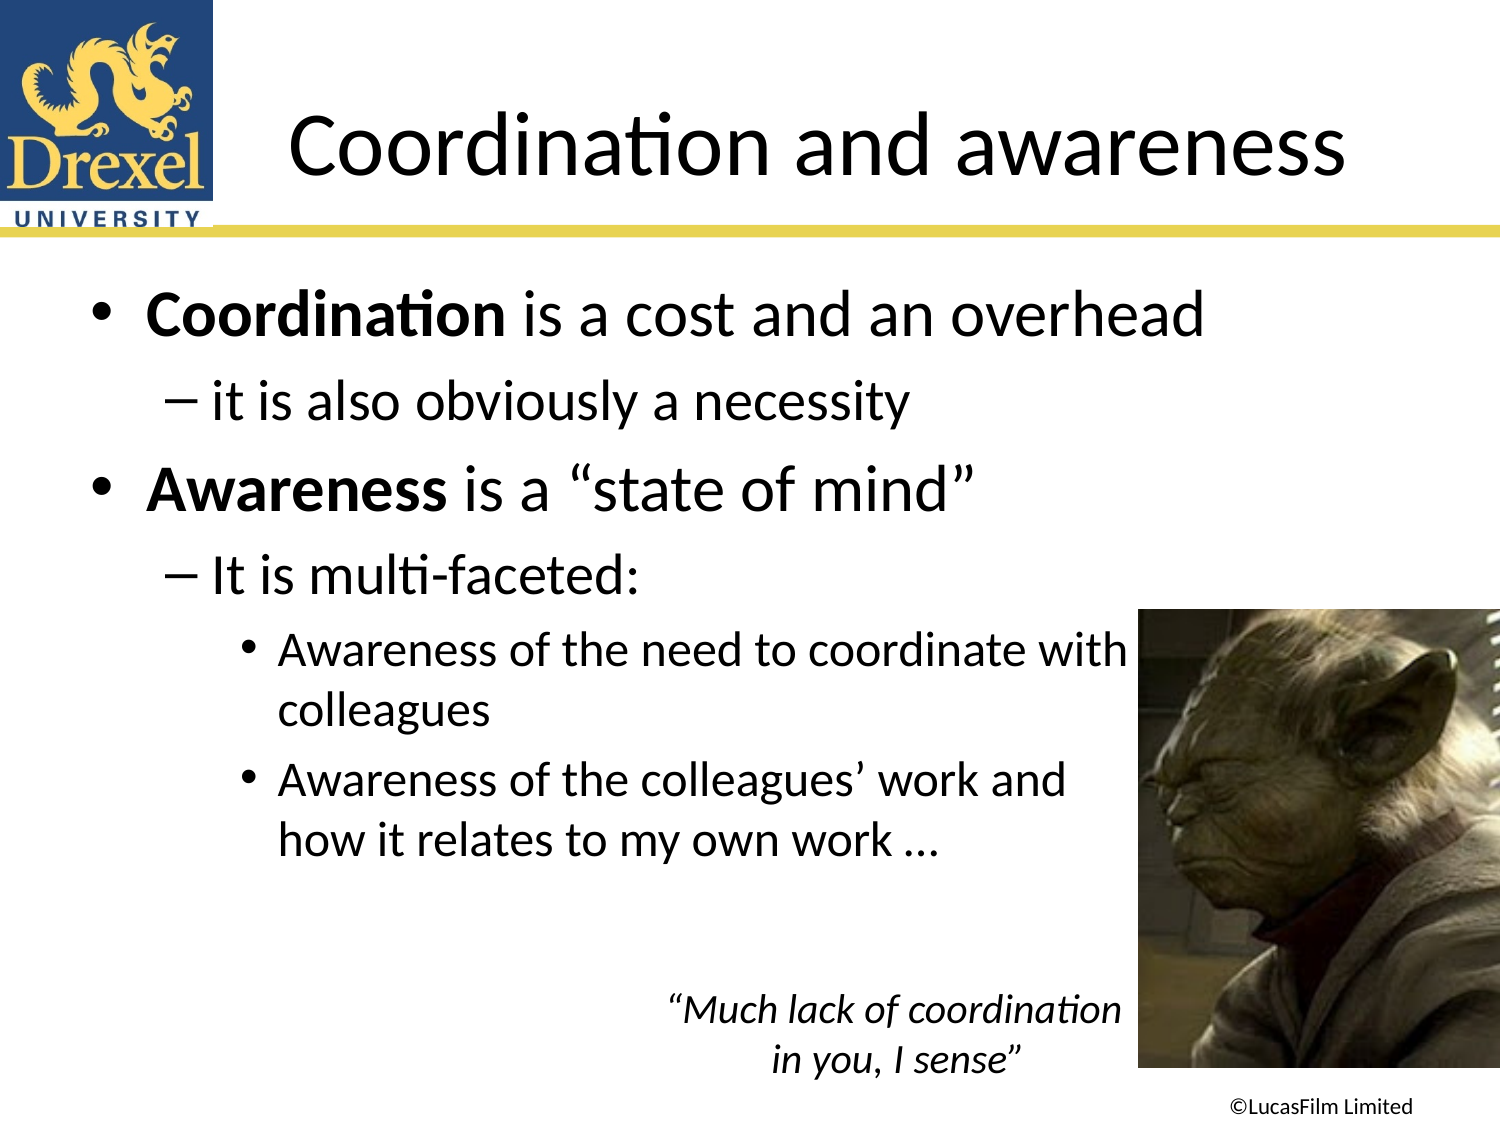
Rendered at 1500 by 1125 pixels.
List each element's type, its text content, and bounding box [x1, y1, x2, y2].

title Coordination and awareness [212, 45, 1425, 233]
picture [1138, 608, 1500, 1068]
list Coordination is a cost and an overhead it is also obviously a necessity Awareness is a “state of mind” It is multi-faceted: Awareness of the need to coordinate with specific colleagues Awareness of the colleagues’ work and how it relates to my own work … [75, 262, 1425, 1005]
text_box ©LucasFilm Limited [1214, 1084, 1429, 1125]
picture [0, 0, 213, 227]
text_box “Much lack of coordination in you, I sense” [562, 974, 1225, 1090]
